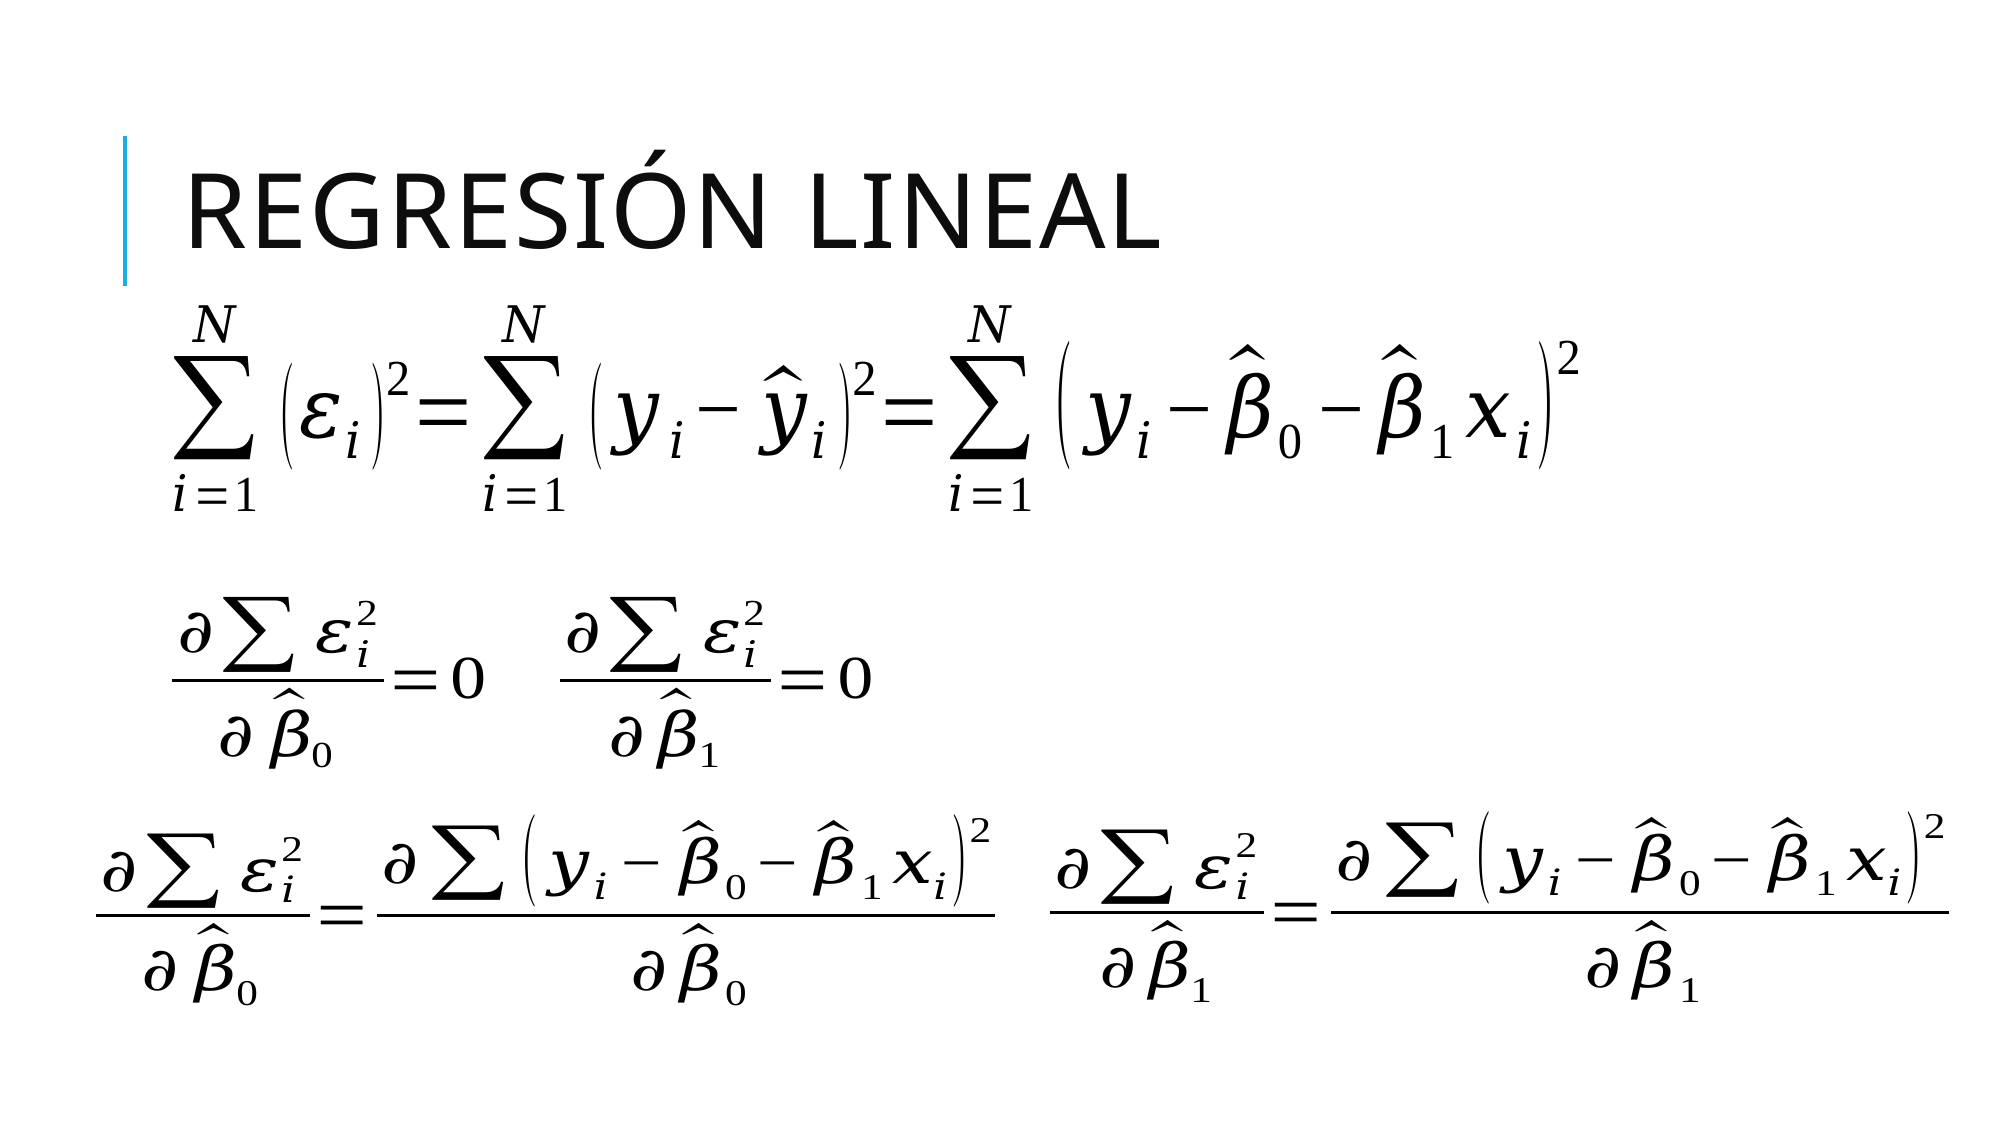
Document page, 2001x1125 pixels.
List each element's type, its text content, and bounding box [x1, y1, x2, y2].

title Regresión lineal [168, 96, 1763, 342]
